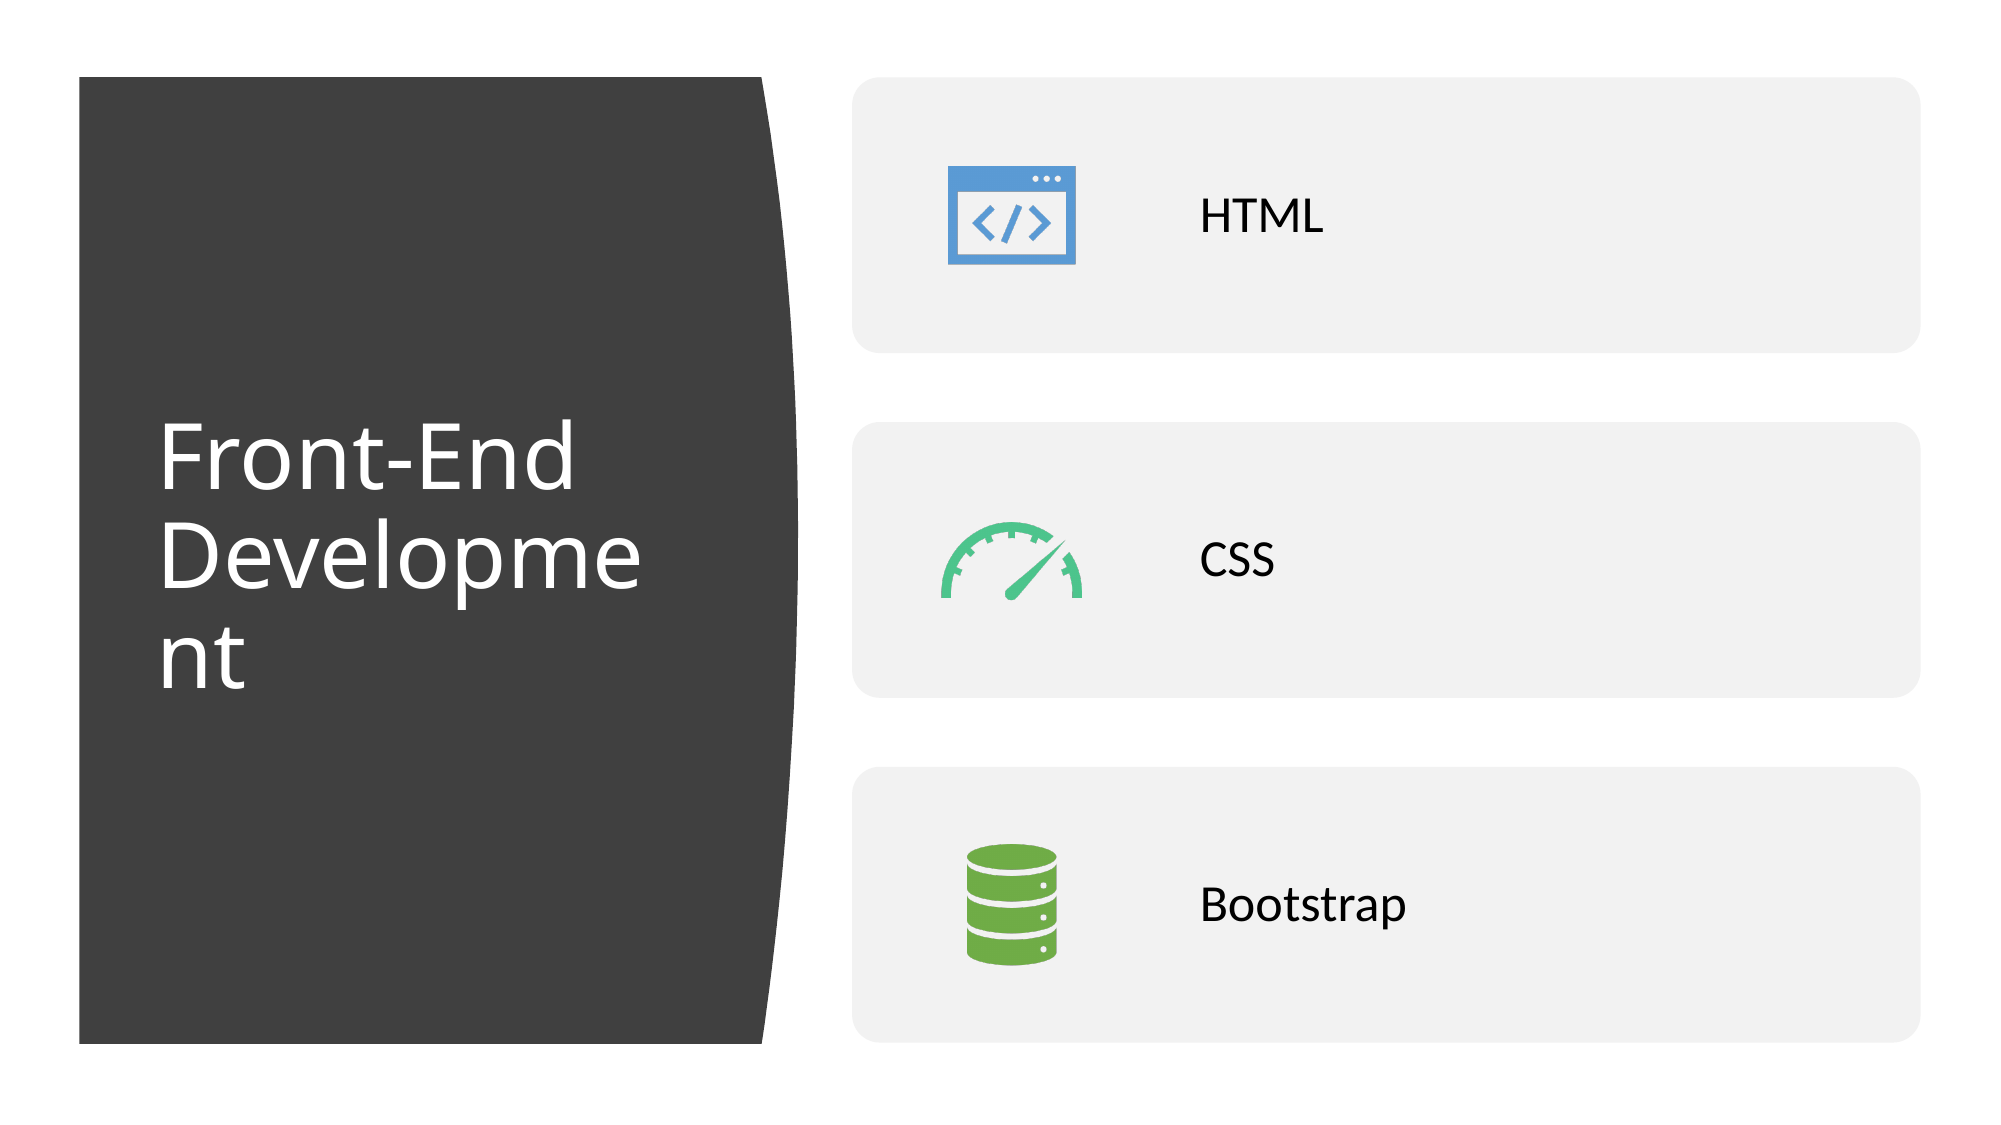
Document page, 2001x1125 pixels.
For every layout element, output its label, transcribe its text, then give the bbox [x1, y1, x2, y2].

text_box [78, 76, 800, 1045]
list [852, 77, 1921, 1043]
title Front-End Development [141, 166, 702, 953]
